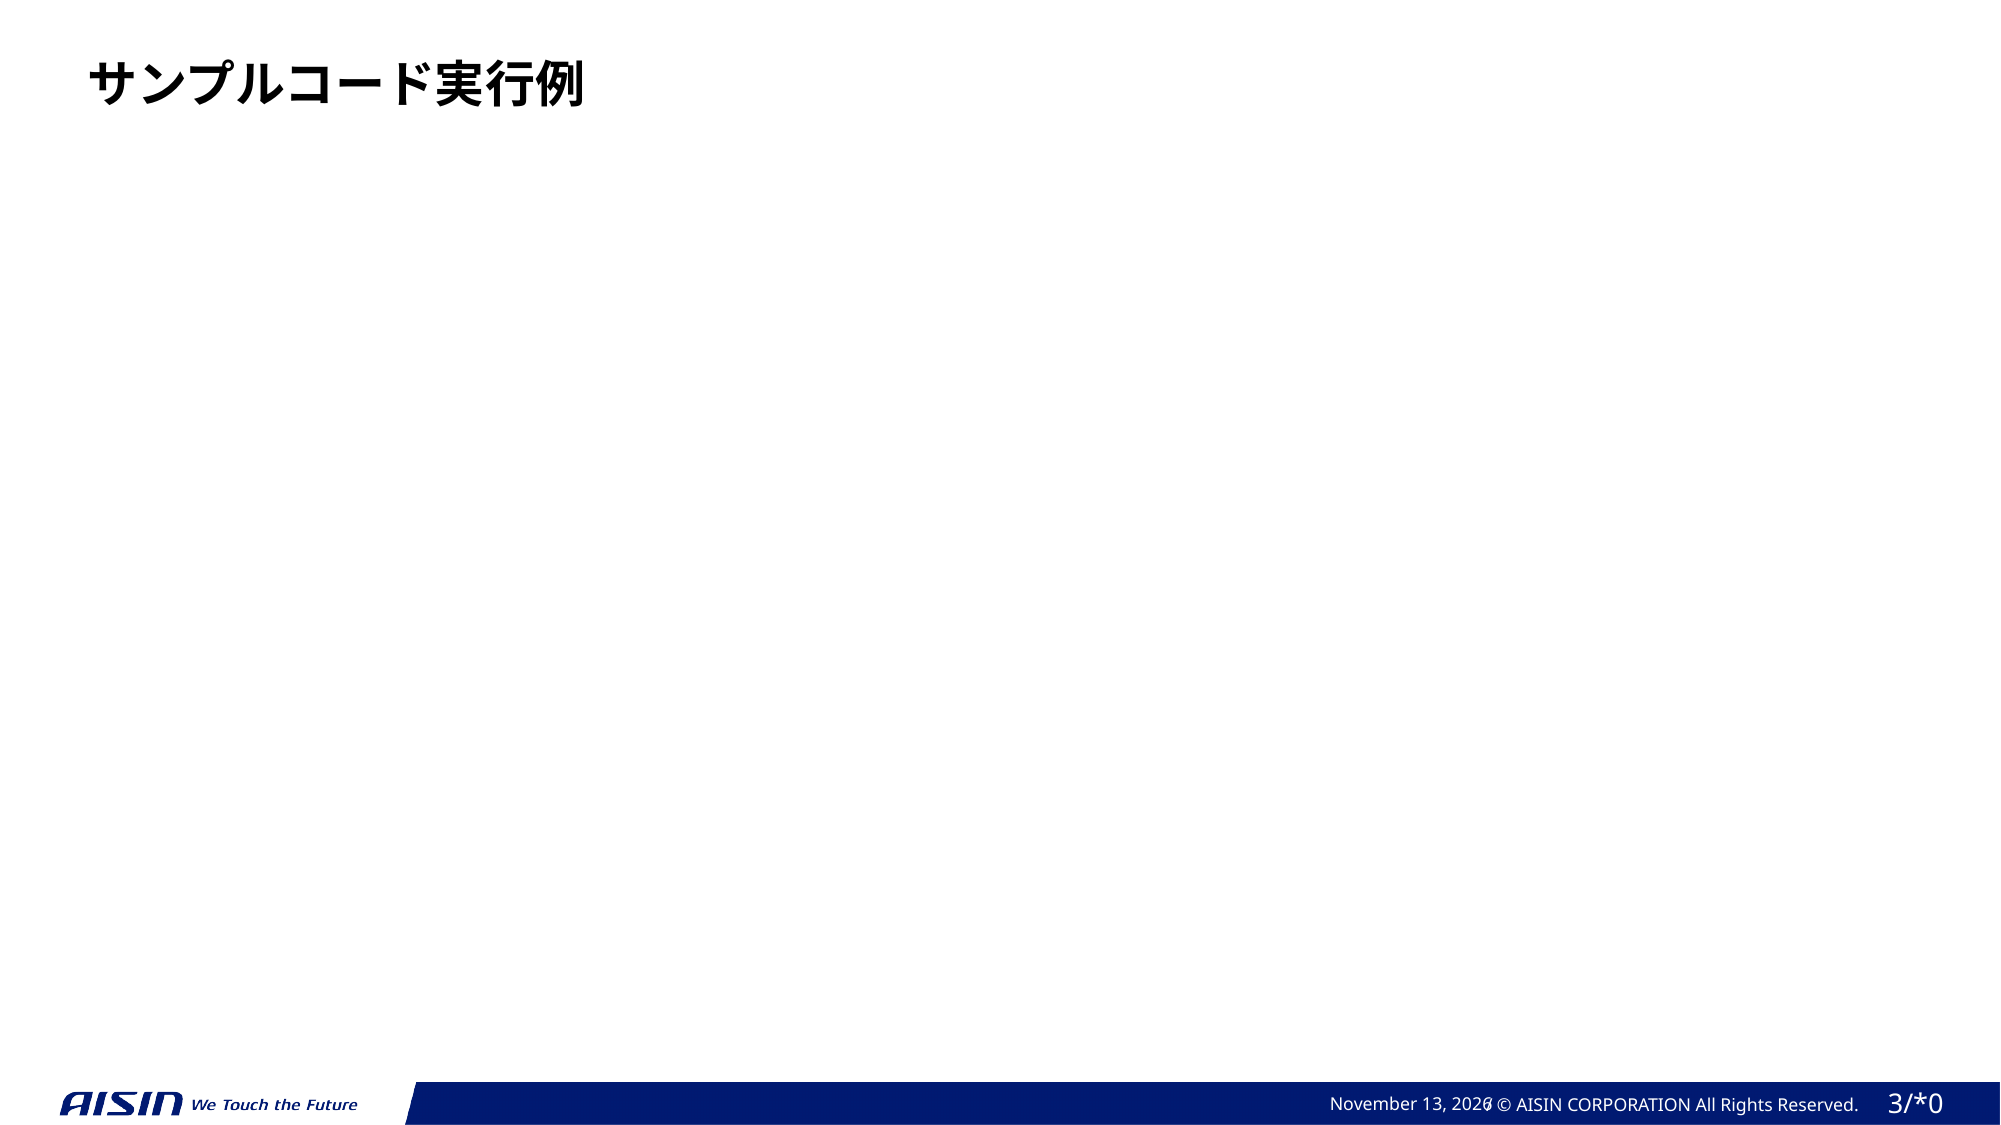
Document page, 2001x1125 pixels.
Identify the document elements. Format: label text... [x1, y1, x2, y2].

picture [0, 1082, 2000, 1125]
list サンプルコード実行例 [72, 44, 1934, 103]
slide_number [1142, 1093, 1508, 1116]
